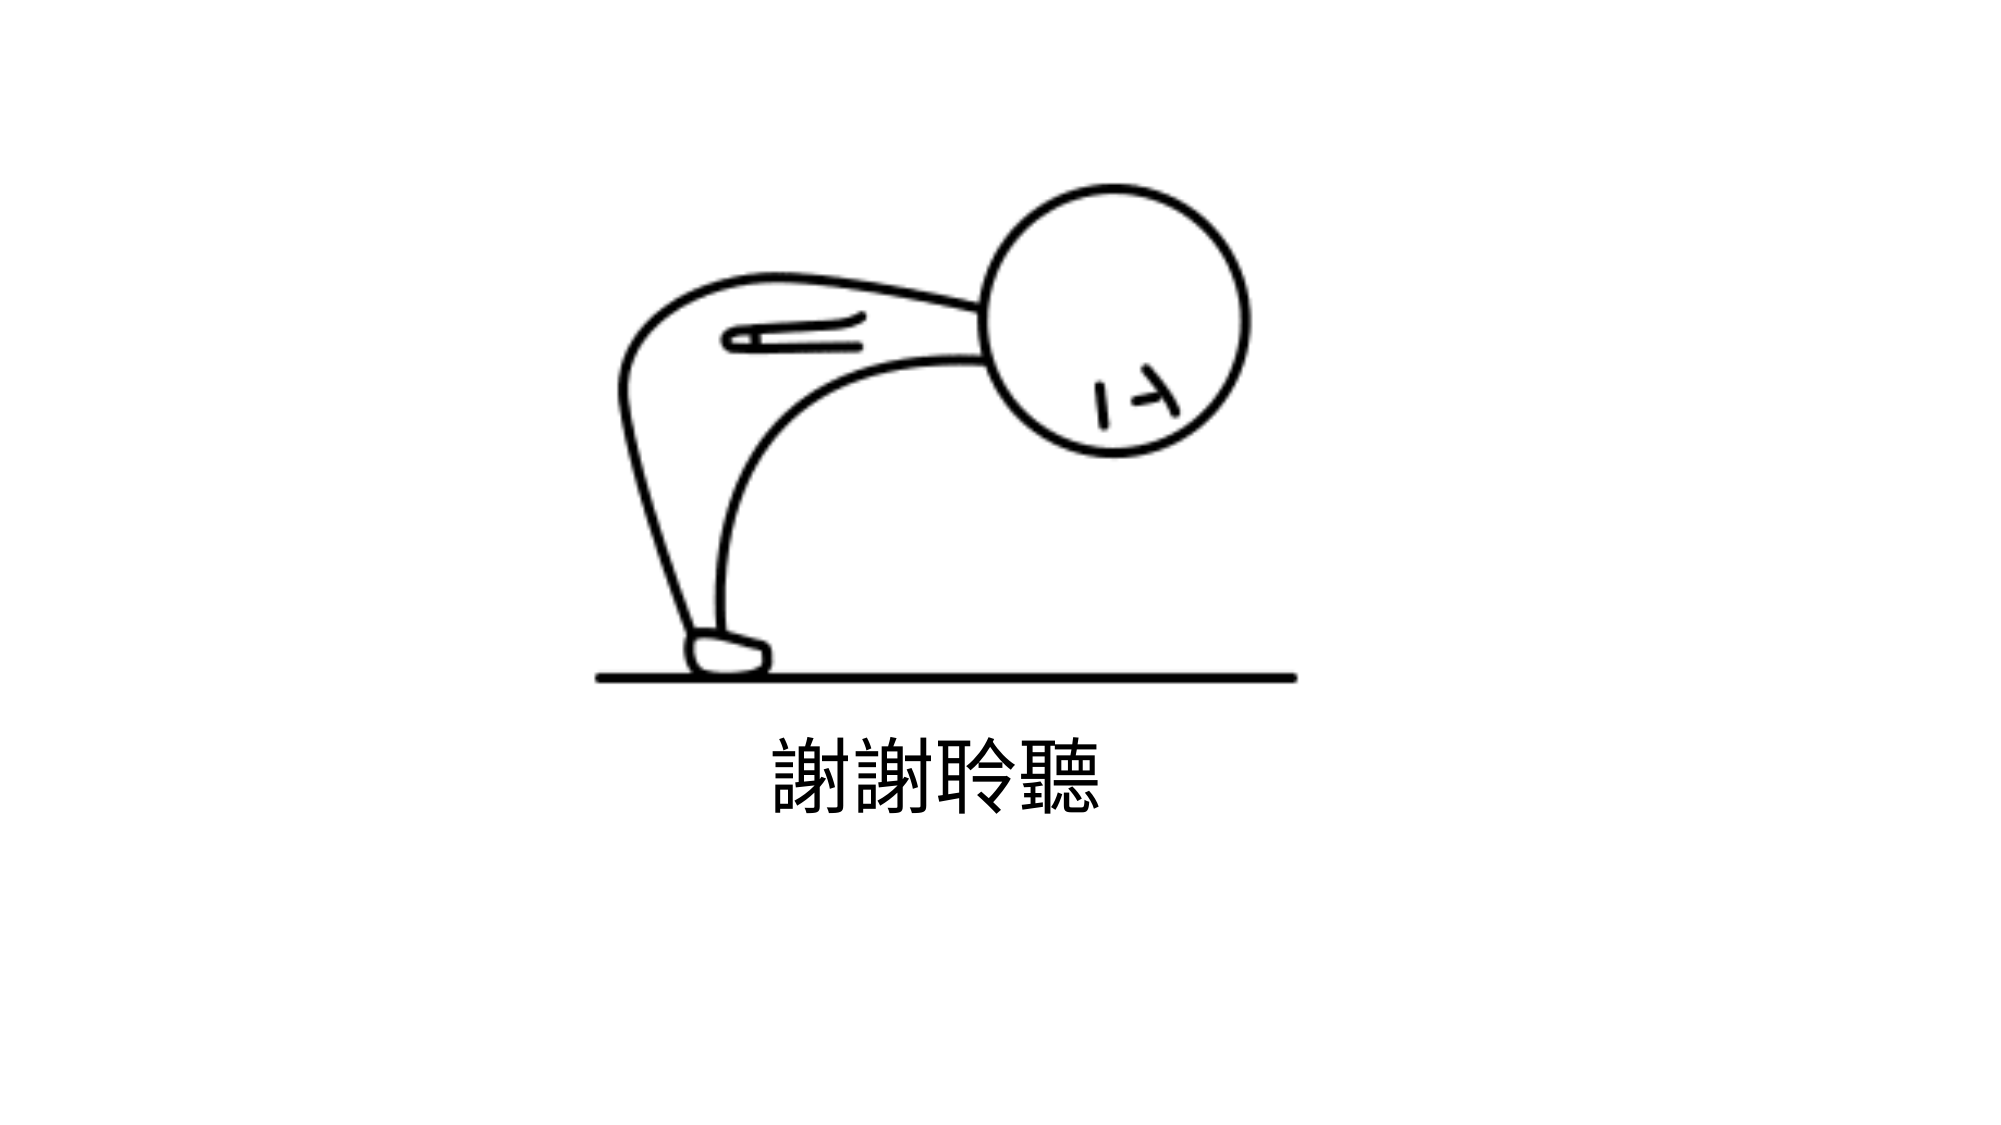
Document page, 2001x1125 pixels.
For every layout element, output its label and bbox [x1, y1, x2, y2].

picture [557, 123, 1341, 844]
